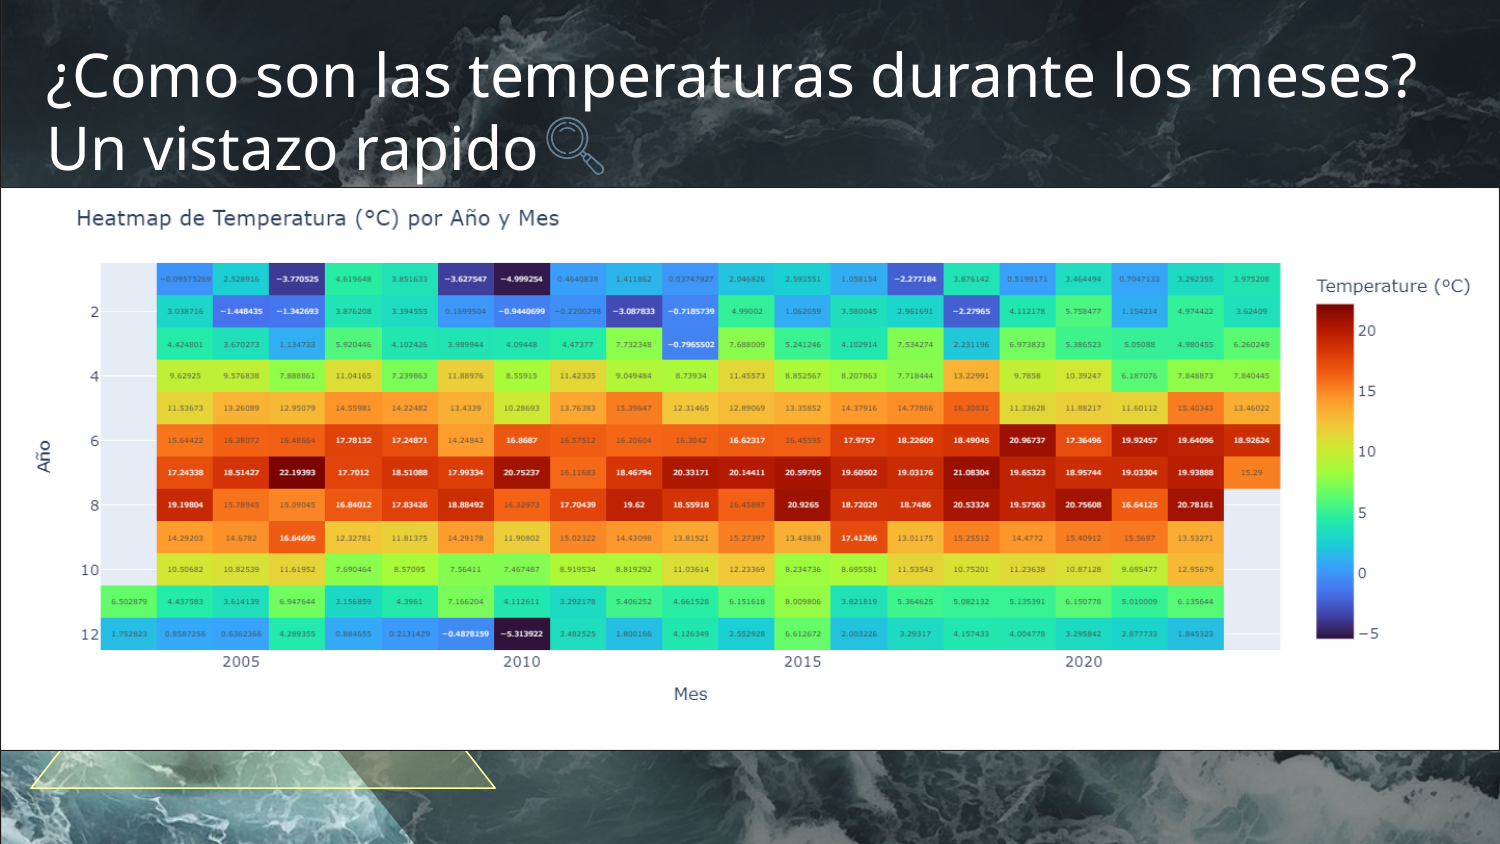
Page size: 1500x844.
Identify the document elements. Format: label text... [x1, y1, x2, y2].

title ¿Como son las temperaturas durante los meses? Un vistazo rapido [31, 22, 1471, 175]
text_box [31, 760, 496, 789]
picture [0, 187, 1500, 844]
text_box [544, 116, 606, 176]
